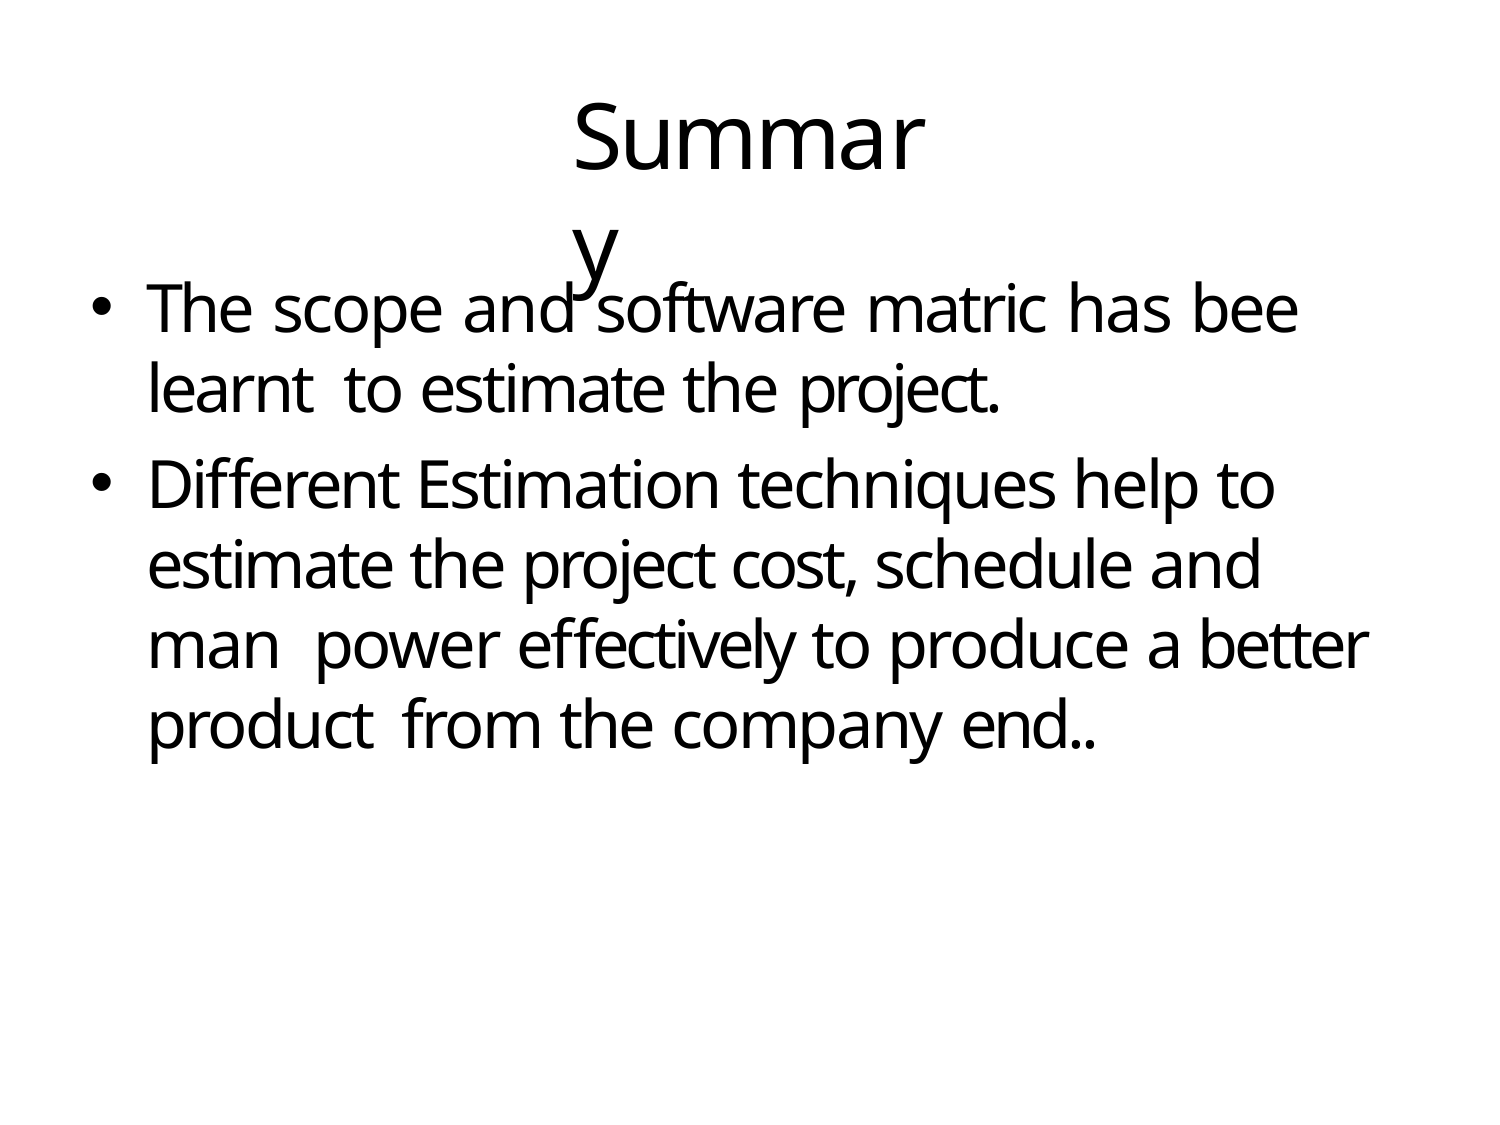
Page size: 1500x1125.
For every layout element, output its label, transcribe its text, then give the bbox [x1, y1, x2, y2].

text_box The scope and software matric has bee learnt to estimate the project. Different Estimation techniques help to estimate the project cost, schedule and man power effectively to produce a better product from the company end.. [87, 263, 1385, 762]
title Summary [570, 75, 930, 263]
